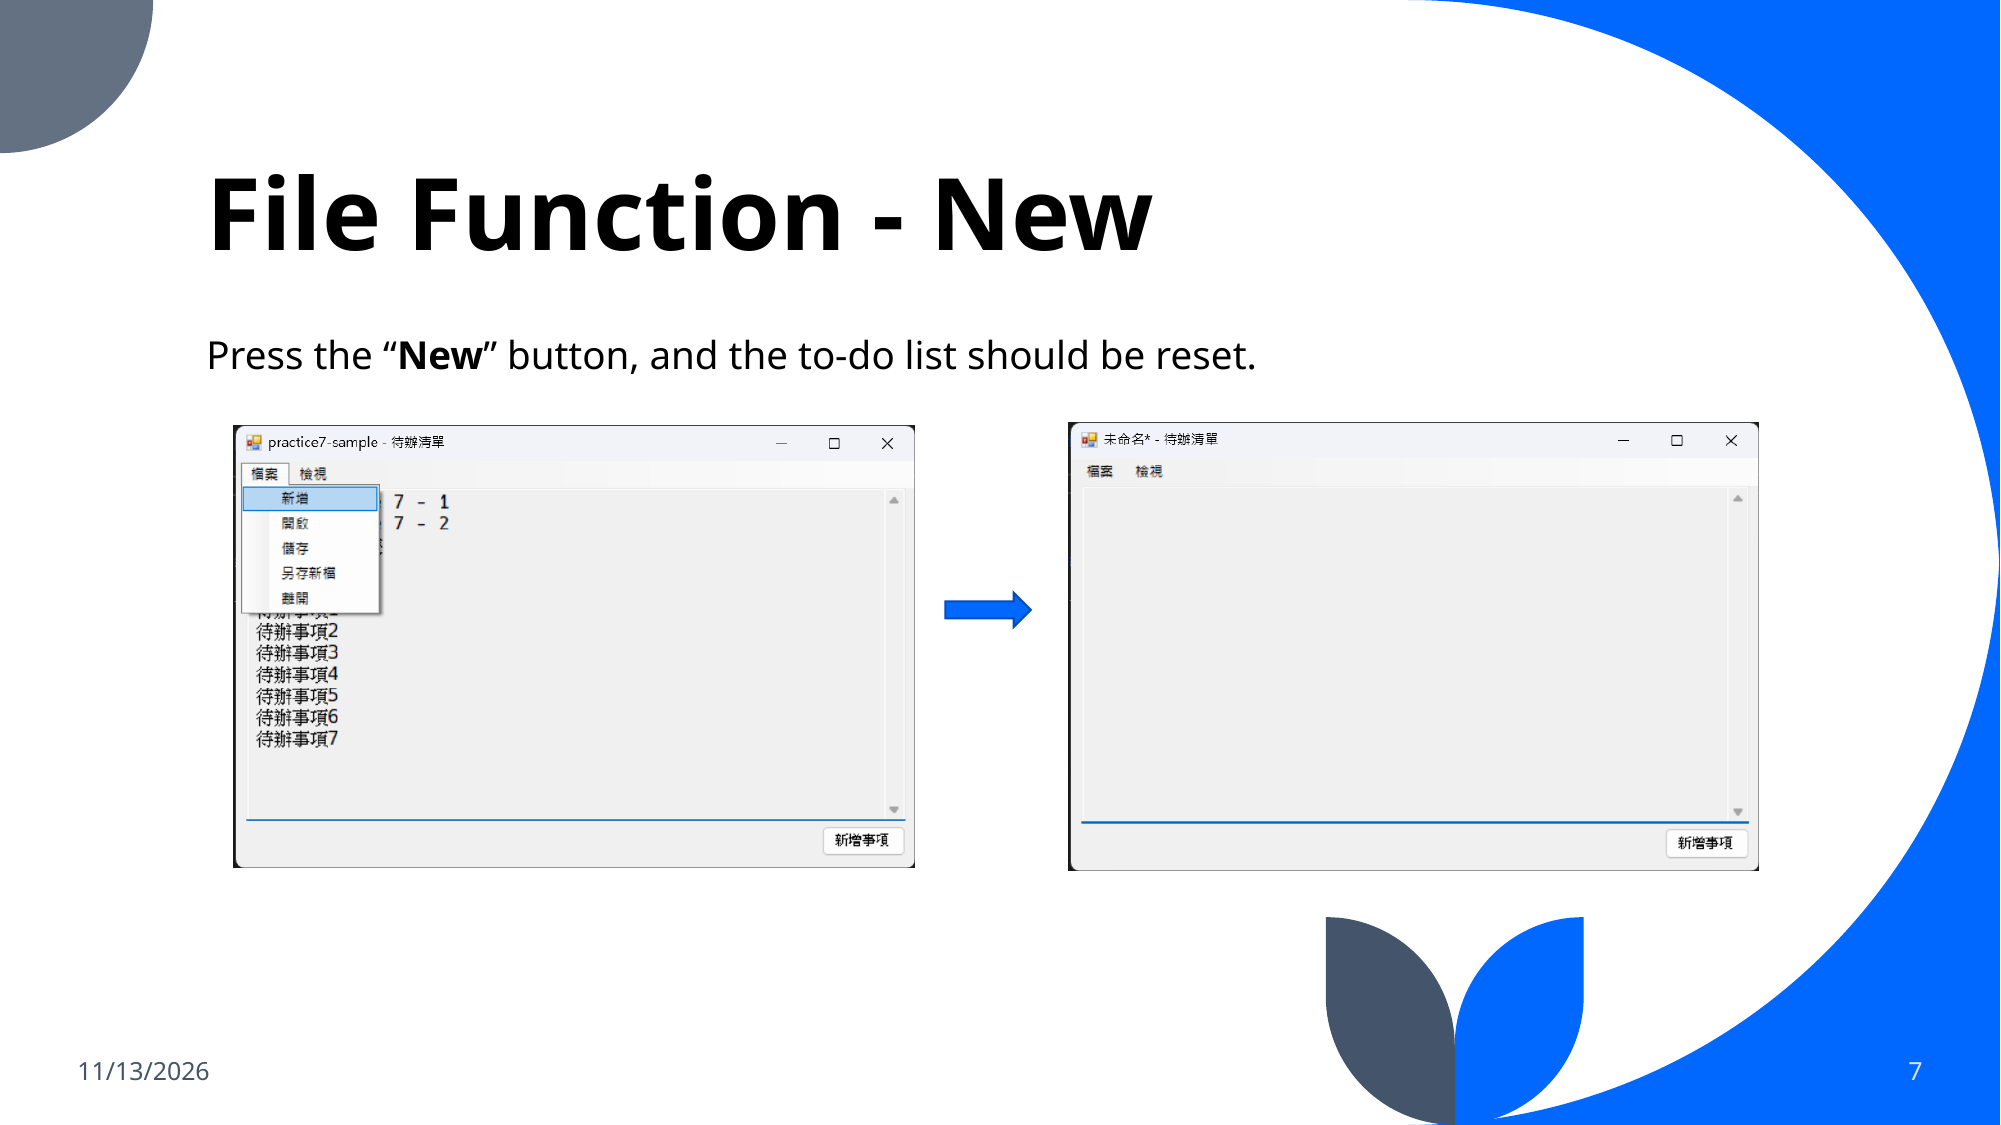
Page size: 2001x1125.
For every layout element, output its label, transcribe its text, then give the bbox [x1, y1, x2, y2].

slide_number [62, 1042, 513, 1103]
text_box [944, 590, 1033, 630]
slide_number 7 [1665, 1042, 1938, 1103]
picture [233, 425, 915, 868]
list Press the “New” button, and the to-do list should be reset. [191, 328, 1363, 415]
picture [1068, 422, 1759, 871]
title File Function - New [191, 62, 1796, 280]
